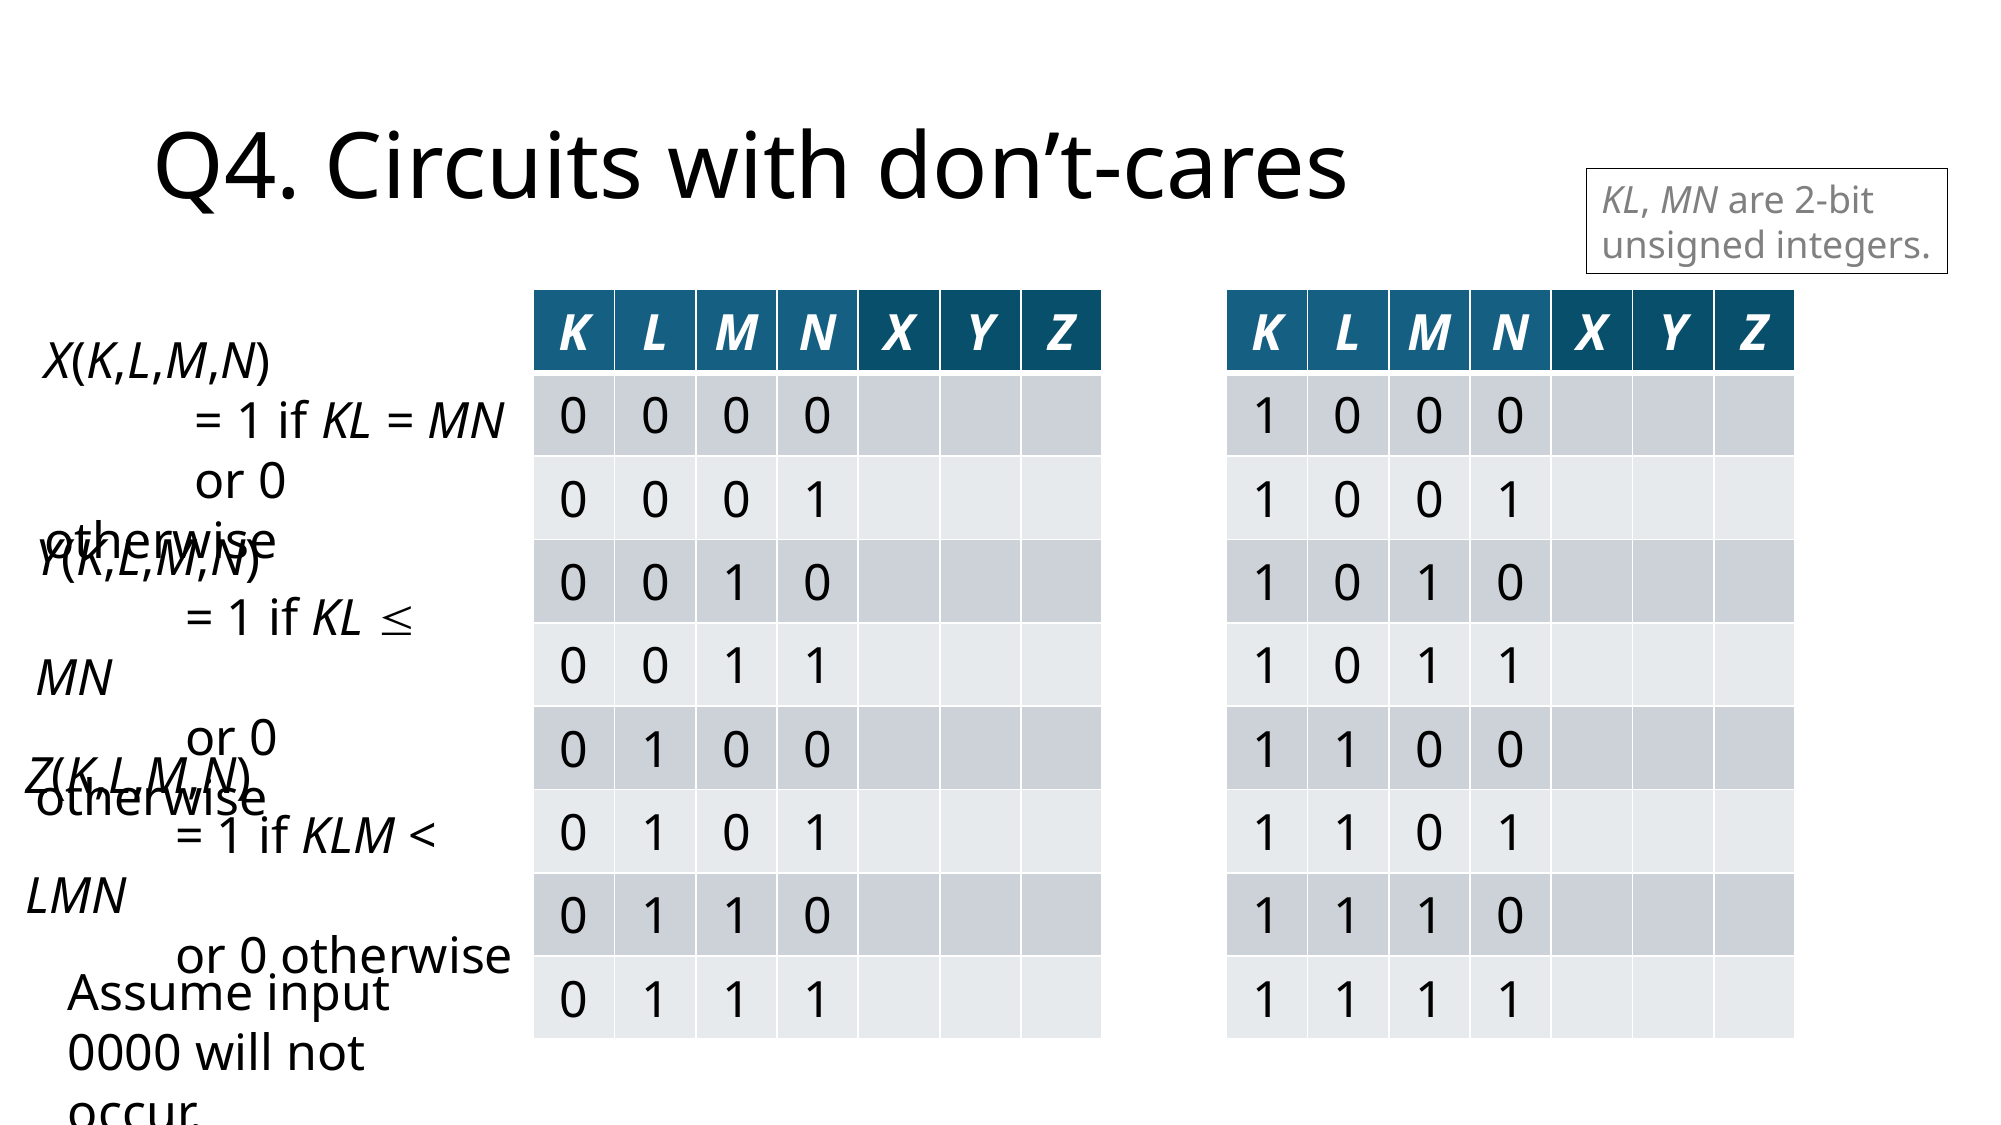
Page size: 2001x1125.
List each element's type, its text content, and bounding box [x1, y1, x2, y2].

table_header M [697, 290, 776, 370]
table_cell [1552, 790, 1632, 872]
table_cell [1022, 790, 1101, 872]
table_cell 1 [778, 624, 857, 705]
table_header L [1308, 290, 1388, 370]
table_cell 0 [697, 790, 776, 872]
table_cell 1 [778, 957, 857, 1038]
table_cell [1633, 790, 1713, 872]
table_cell [1552, 874, 1632, 955]
table_cell 0 [1390, 790, 1469, 872]
table_cell 1 [697, 957, 776, 1038]
table_cell 0 [534, 957, 614, 1038]
table_cell 1 [615, 790, 695, 872]
table_cell [1552, 957, 1632, 1038]
table_cell 0 [615, 540, 695, 622]
table_header N [1471, 290, 1550, 370]
table_cell 0 [615, 457, 695, 539]
table_cell 0 [1471, 376, 1550, 455]
table_cell 1 [1308, 790, 1388, 872]
table_cell 0 [534, 540, 614, 622]
table_cell [1552, 540, 1632, 622]
table_cell [859, 957, 939, 1038]
table_cell [1715, 707, 1794, 789]
title Q4. Circuits with don’t-cares [137, 59, 1863, 278]
table_cell 1 [1227, 957, 1307, 1038]
table_cell [1022, 707, 1101, 789]
text_box Assume input 0000 will not occur. [53, 953, 500, 1125]
table_cell [859, 790, 939, 872]
table_cell 1 [1471, 624, 1550, 705]
table_cell [1552, 707, 1632, 789]
table_header K [1227, 290, 1307, 370]
table_cell [1552, 624, 1632, 705]
table_cell [1633, 457, 1713, 539]
table_header M [1390, 290, 1469, 370]
table_cell [1715, 376, 1794, 455]
table_cell [1715, 624, 1794, 705]
table_cell 1 [1308, 957, 1388, 1038]
table_cell 0 [534, 457, 614, 539]
table_cell 0 [778, 540, 857, 622]
table_cell [1022, 457, 1101, 539]
table_cell [1552, 376, 1632, 455]
table_cell 1 [1227, 457, 1307, 539]
table_header X [1552, 290, 1632, 370]
table_cell 0 [1308, 540, 1388, 622]
table_cell 0 [697, 376, 776, 455]
table_cell 0 [1471, 540, 1550, 622]
table_cell 0 [542, 874, 614, 955]
text_box Z(K,L,M,N) = 1 if KLM < LMN or 0 otherwise [10, 735, 542, 991]
table_cell [859, 457, 939, 539]
table_cell [859, 624, 939, 705]
table_header Y [1633, 290, 1713, 370]
table_cell [1715, 790, 1794, 872]
table_header L [615, 290, 695, 370]
table_cell [1633, 540, 1713, 622]
table_cell [1552, 457, 1632, 539]
table_cell [1715, 874, 1794, 955]
table_cell [941, 874, 1020, 955]
table_cell [1633, 624, 1713, 705]
table_cell 1 [778, 790, 857, 872]
table_cell 0 [1390, 457, 1469, 539]
table_cell 1 [1227, 707, 1307, 789]
table_cell [1022, 874, 1101, 955]
table_cell 0 [697, 457, 776, 539]
table_cell 1 [615, 874, 695, 955]
table_cell [1715, 957, 1794, 1038]
table_cell [1715, 457, 1794, 539]
table_cell 0 [1471, 707, 1550, 789]
table_cell 1 [615, 707, 695, 789]
table_cell [1022, 957, 1101, 1038]
table_cell 0 [778, 707, 857, 789]
table_cell 0 [778, 874, 857, 955]
table_cell [1633, 707, 1713, 789]
table_cell [941, 707, 1020, 789]
table_cell 1 [1390, 874, 1469, 955]
table_header X [859, 290, 939, 370]
table_cell 1 [1390, 624, 1469, 705]
table_cell 1 [1471, 790, 1550, 872]
table_cell [859, 376, 939, 455]
table_cell 1 [1308, 874, 1388, 955]
table_cell [1715, 540, 1794, 622]
text_box Y(K,L,M,N) = 1 if KL  MN or 0 otherwise [20, 518, 503, 735]
table_cell 1 [1471, 457, 1550, 539]
table_cell 0 [1471, 874, 1550, 955]
table_cell 0 [1308, 376, 1388, 455]
table_cell [1633, 874, 1713, 955]
table_cell [1022, 624, 1101, 705]
text_box X(K,L,M,N) = 1 if KL = MN or 0 otherwise [30, 321, 529, 576]
table_cell [941, 957, 1020, 1038]
table_cell 0 [534, 376, 614, 455]
table_header Z [1022, 290, 1101, 370]
table_cell 1 [778, 457, 857, 539]
table_cell 1 [1227, 874, 1307, 955]
table_cell 0 [534, 707, 614, 789]
table_cell [941, 790, 1020, 872]
table_cell [941, 540, 1020, 622]
table_cell [1022, 376, 1101, 455]
table_cell [1022, 540, 1101, 622]
table_cell 1 [1308, 707, 1388, 789]
table_cell 0 [1390, 707, 1469, 789]
table_cell [1633, 957, 1713, 1038]
table_cell [941, 624, 1020, 705]
table_cell 0 [542, 790, 614, 872]
table_header N [778, 290, 857, 370]
table_cell 0 [778, 376, 857, 455]
table_cell 1 [1227, 624, 1307, 705]
table_cell 1 [615, 957, 695, 1038]
table_header K [534, 290, 614, 370]
table_cell 1 [1390, 540, 1469, 622]
table_header Z [1715, 290, 1794, 370]
table_cell [859, 707, 939, 789]
table_cell [859, 540, 939, 622]
table_cell 0 [1308, 624, 1388, 705]
table_cell 0 [615, 624, 695, 705]
table_cell [859, 874, 939, 955]
table_cell 1 [1227, 376, 1307, 455]
table_cell [941, 457, 1020, 539]
table_cell 0 [697, 707, 776, 789]
table_cell 1 [1227, 790, 1307, 872]
table_cell 0 [615, 376, 695, 455]
table_cell 1 [697, 540, 776, 622]
table_cell 0 [1308, 457, 1388, 539]
table_header Y [941, 290, 1020, 370]
table_cell 1 [697, 624, 776, 705]
table_cell 1 [697, 874, 776, 955]
table_cell 0 [534, 624, 614, 705]
text_box KL, MN are 2-bit unsigned integers. [1586, 168, 1948, 274]
table_cell [1633, 376, 1713, 455]
table_cell 0 [1390, 376, 1469, 455]
table_cell 1 [1390, 957, 1469, 1038]
table_cell 1 [1471, 957, 1550, 1038]
table_cell 1 [1227, 540, 1307, 622]
table_cell [941, 376, 1020, 455]
